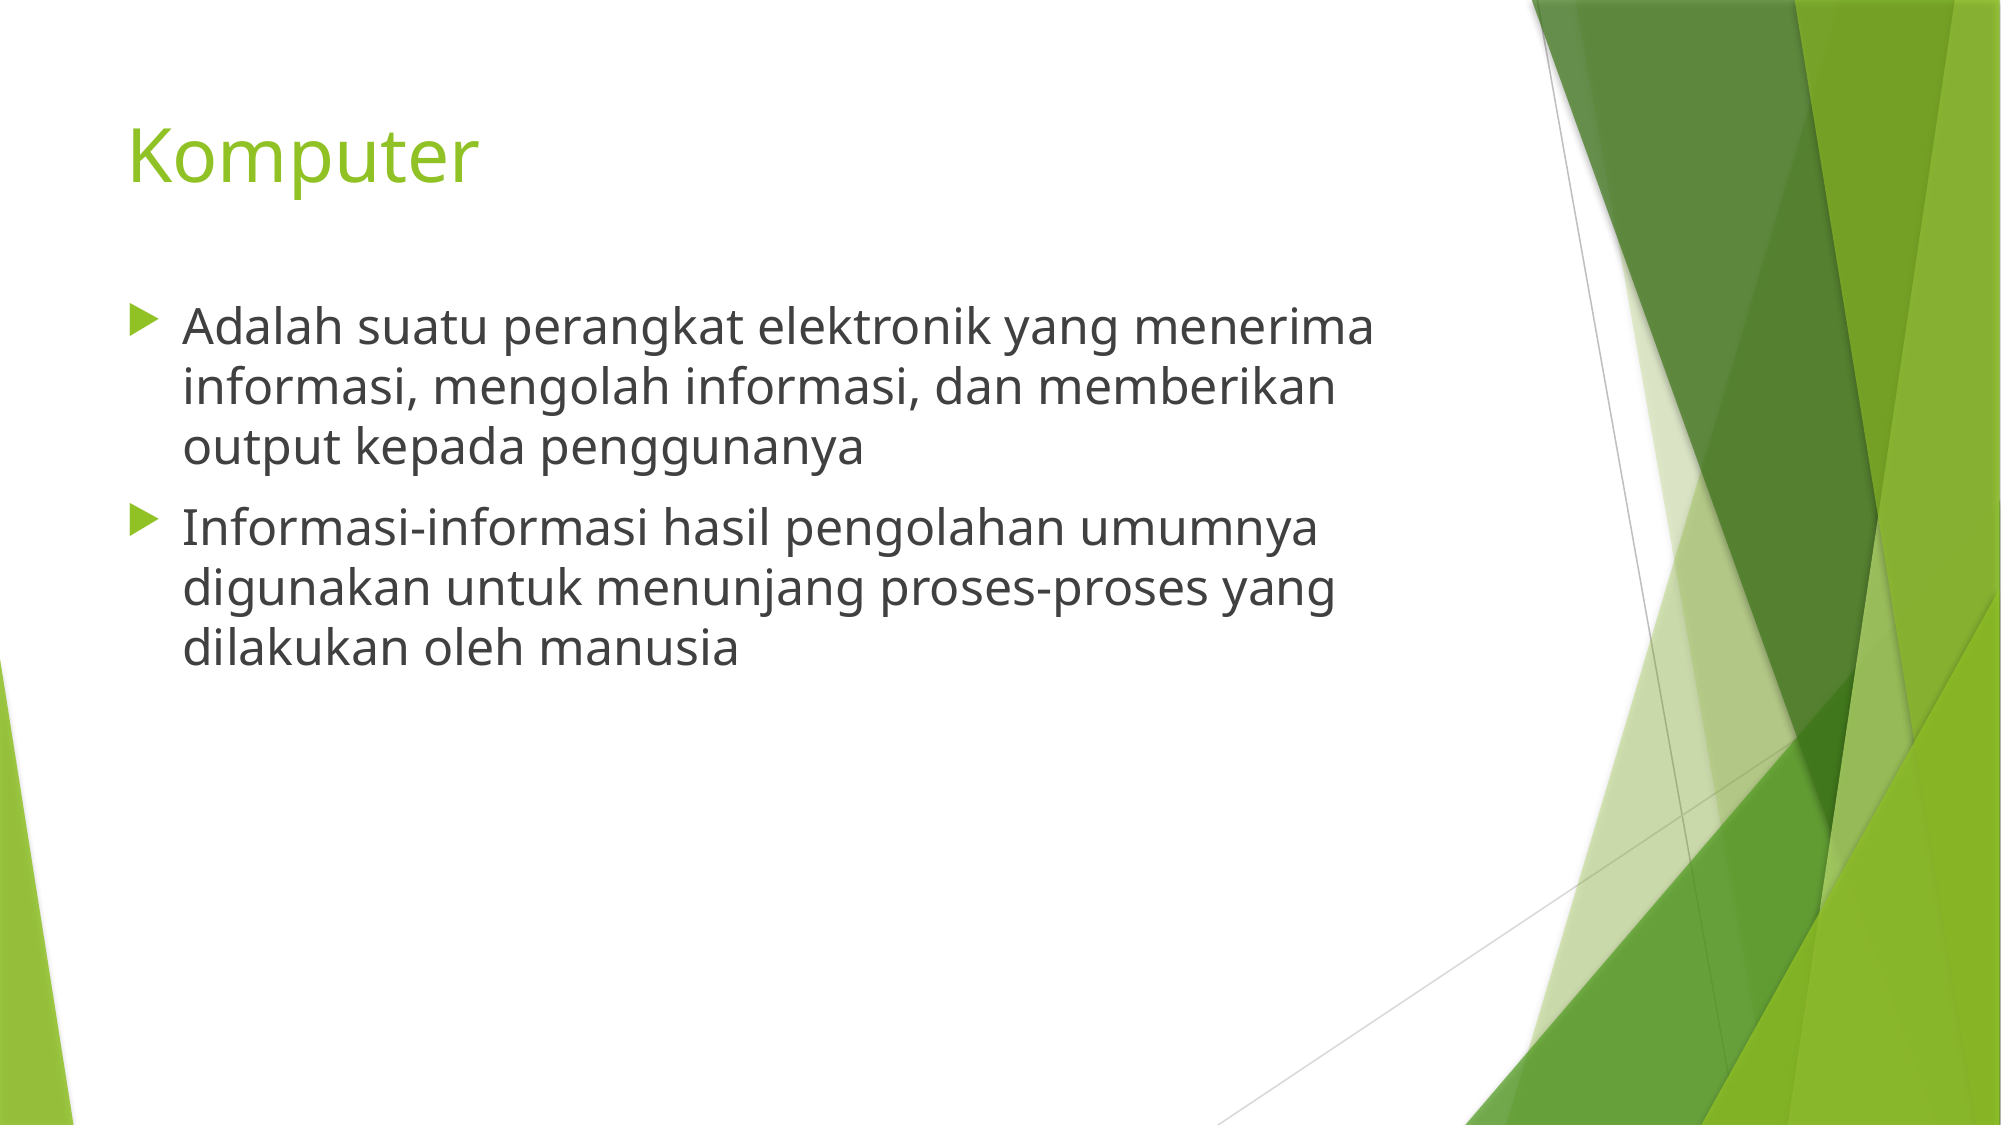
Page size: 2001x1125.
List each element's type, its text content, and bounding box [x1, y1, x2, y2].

title Komputer [111, 99, 1522, 287]
list Adalah suatu perangkat elektronik yang menerima informasi, mengolah informasi, dan memberikan output kepada penggunanya Informasi-informasi hasil pengolahan umumnya digunakan untuk menunjang proses-proses yang dilakukan oleh manusia [111, 287, 1522, 924]
